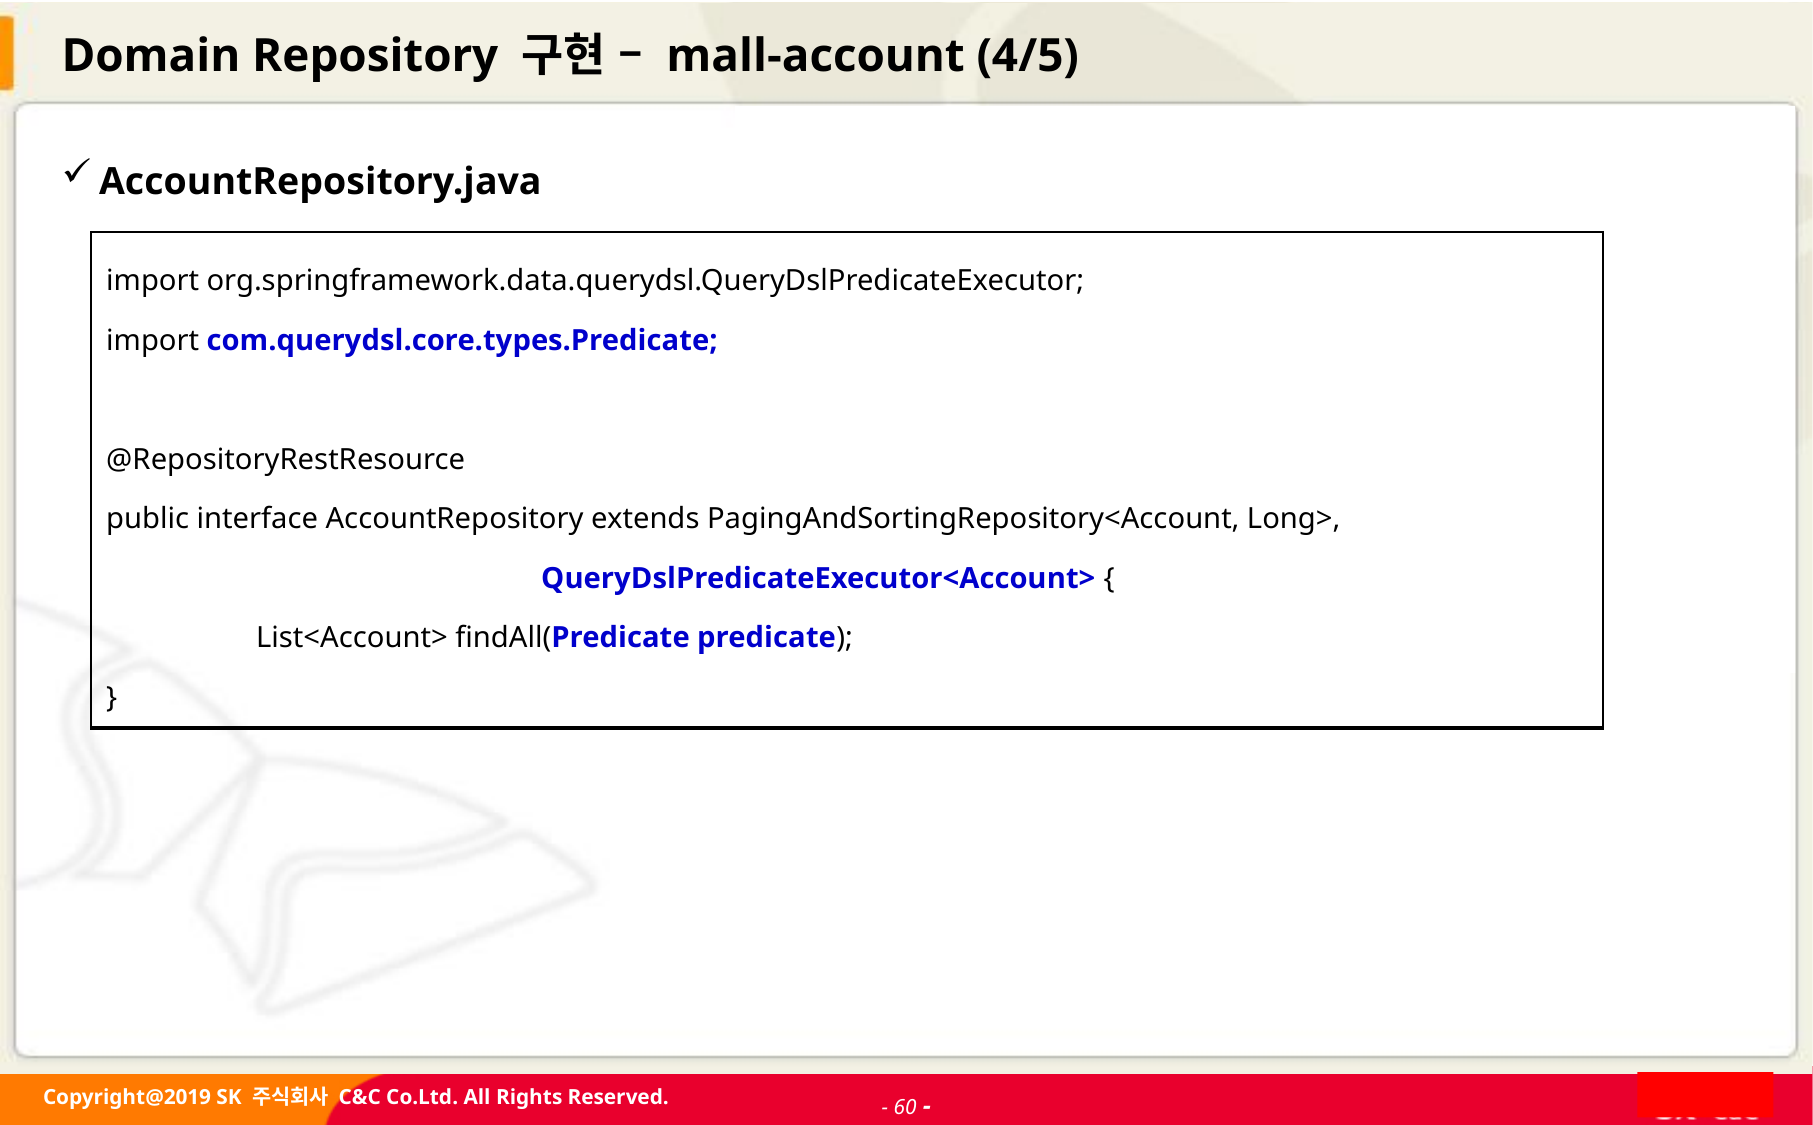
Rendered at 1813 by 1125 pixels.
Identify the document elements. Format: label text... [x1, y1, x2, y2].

title Domain Repository 구현 – mall-account (4/5) [55, 5, 1557, 102]
table_header import org.springframework.data.querydsl.QueryDslPredicateExecutor; import com.querydsl.core.types.Predicate; @RepositoryRestResource public interface AccountRepository extends PagingAndSortingRepository<Account, Long>, QueryDslPredicateExecutor<Account> { List<Account> findAll(Predicate predicate); } [92, 233, 1602, 726]
list AccountRepository.java [55, 137, 1757, 269]
picture [0, 2, 1813, 1125]
